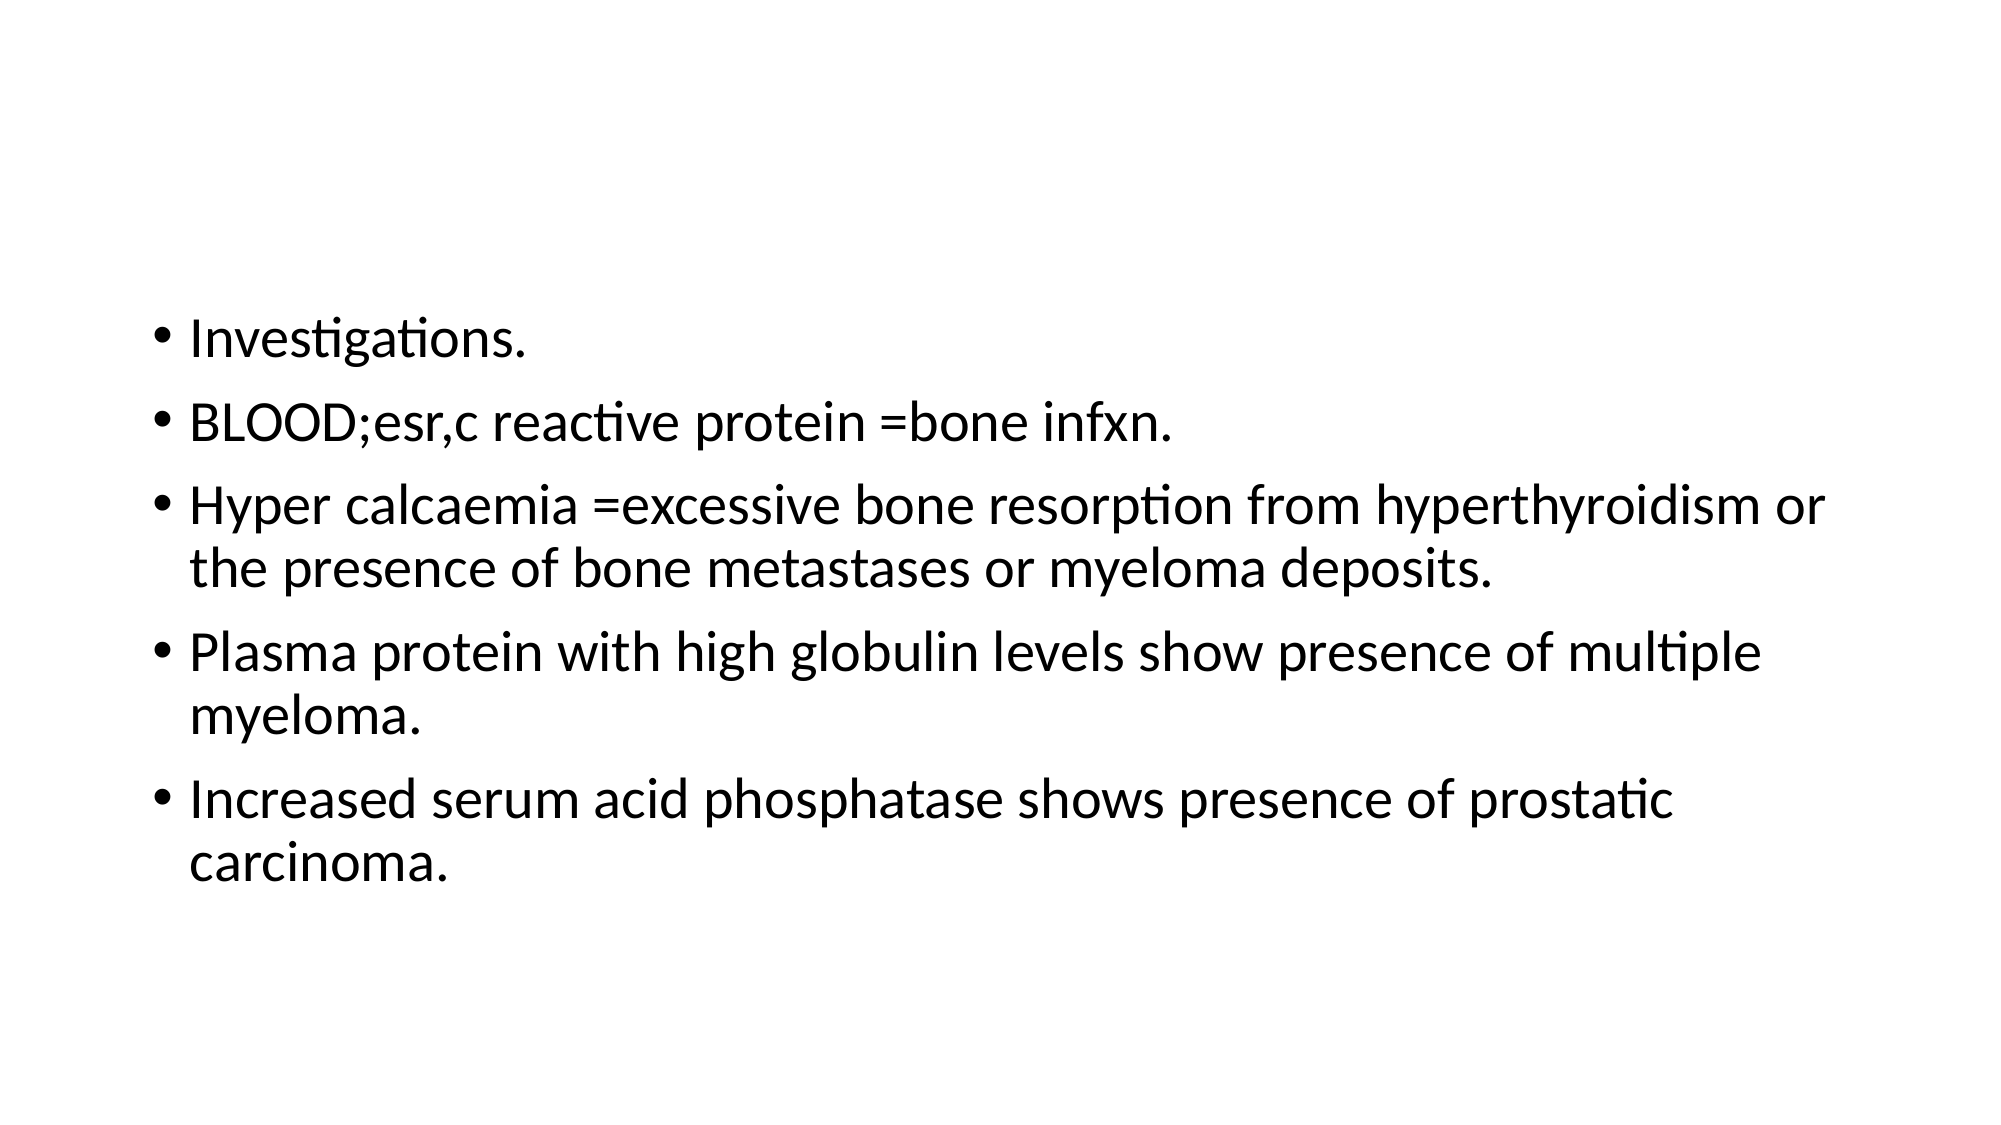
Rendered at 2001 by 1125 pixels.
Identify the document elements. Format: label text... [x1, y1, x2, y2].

list Investigations. BLOOD;esr,c reactive protein =bone infxn. Hyper calcaemia =excessive bone resorption from hyperthyroidism or the presence of bone metastases or myeloma deposits. Plasma protein with high globulin levels show presence of multiple myeloma. Increased serum acid phosphatase shows presence of prostatic carcinoma. [137, 299, 1863, 1014]
